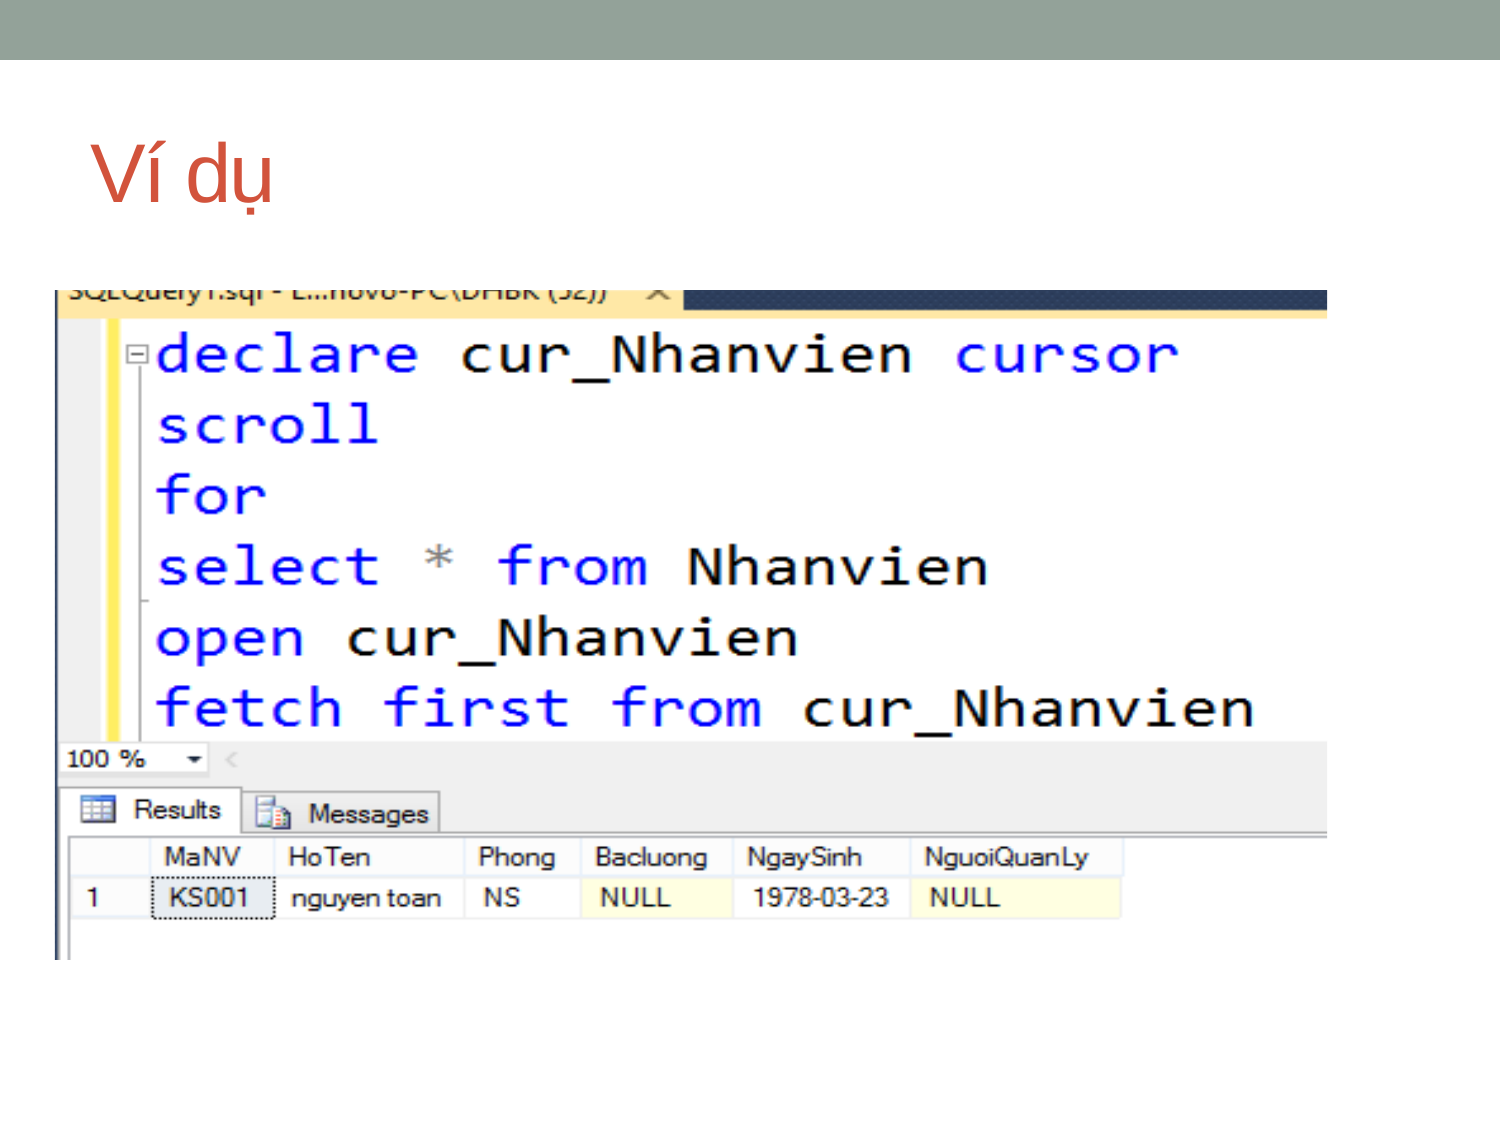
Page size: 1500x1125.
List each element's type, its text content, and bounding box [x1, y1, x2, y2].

picture [54, 290, 1328, 961]
title Ví dụ [75, 87, 1425, 250]
